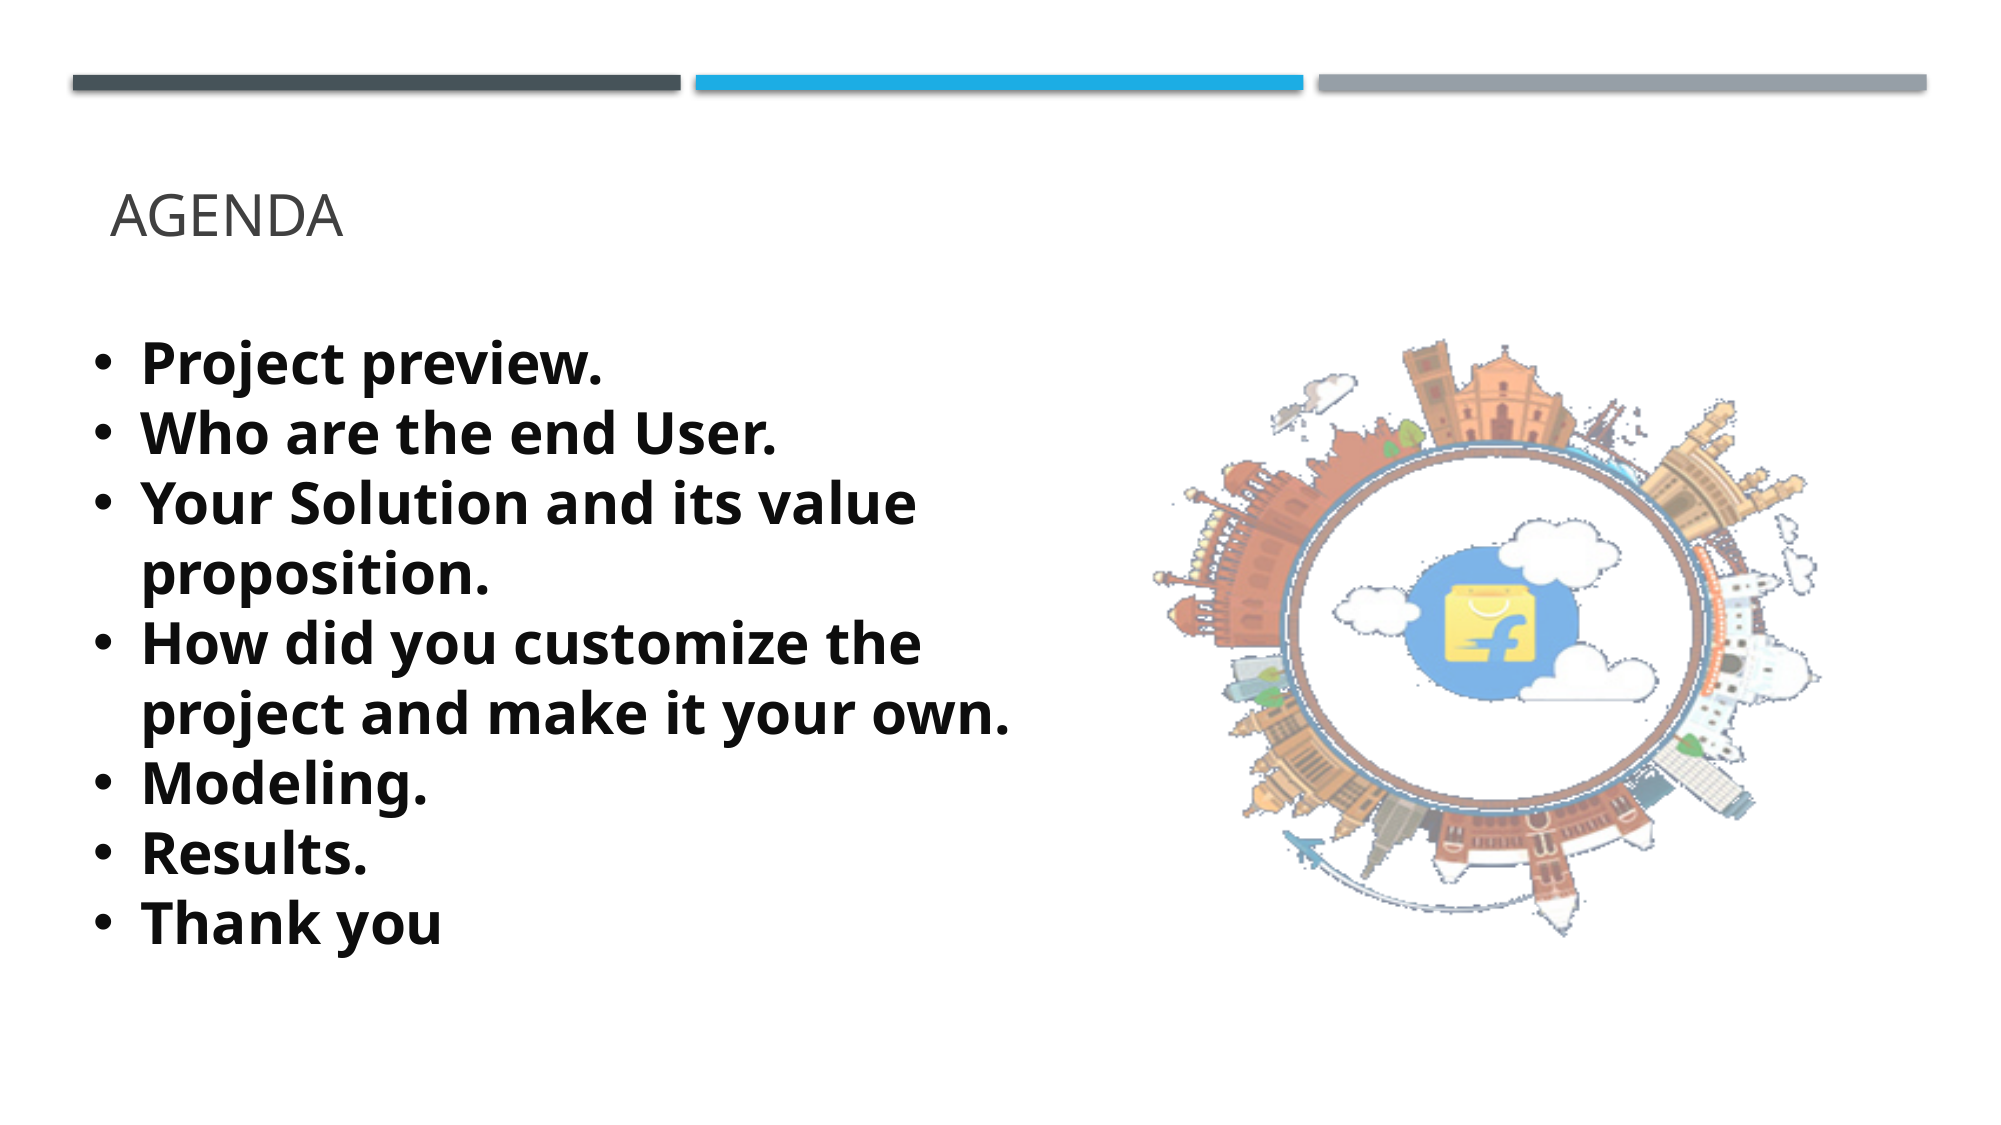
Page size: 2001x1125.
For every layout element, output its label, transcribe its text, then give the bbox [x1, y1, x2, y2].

text_box Project preview. Who are the end User. Your Solution and its value proposition. How did you customize the project and make it your own. Modeling. Results. Thank you [78, 318, 1076, 1009]
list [1021, 291, 1974, 943]
title AGENDA [95, 115, 1905, 311]
